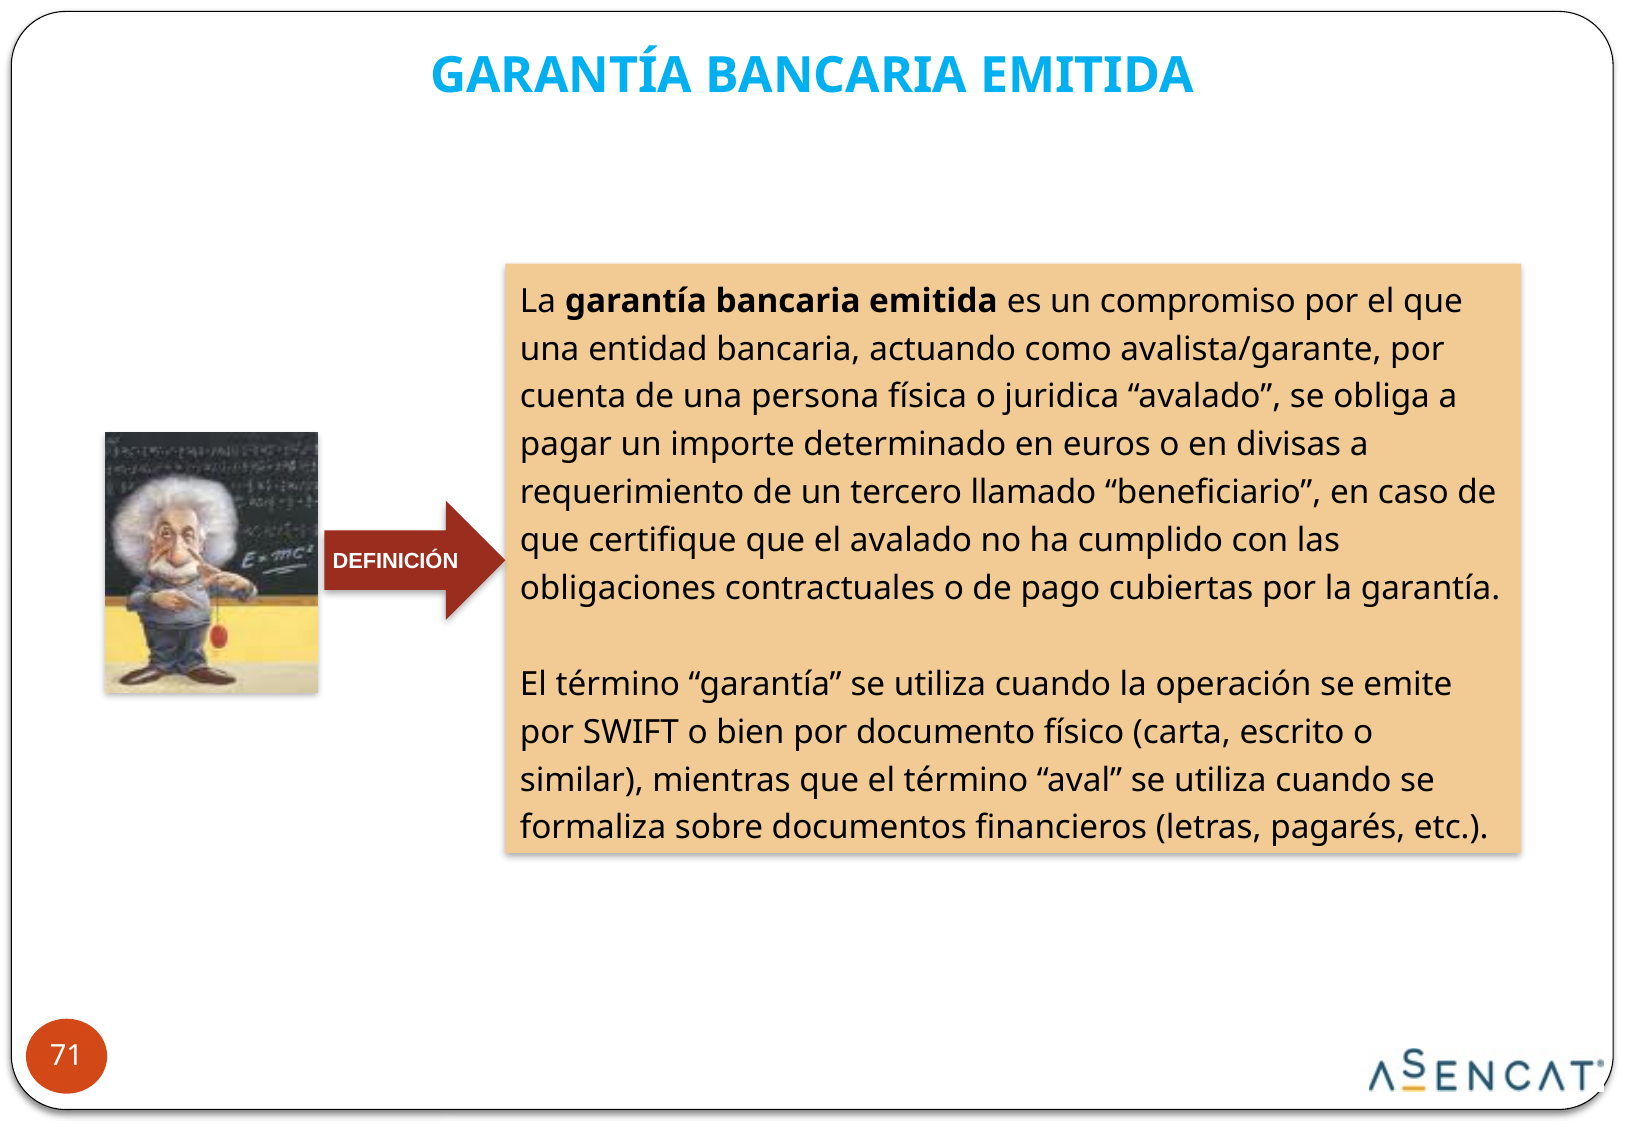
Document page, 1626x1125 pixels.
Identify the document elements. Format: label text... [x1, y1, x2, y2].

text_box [105, 432, 506, 693]
picture [1369, 1048, 1605, 1092]
text_box La garantía bancaria emitida es un compromiso por el que una entidad bancaria, actuando como avalista/garante, por cuenta de una persona física o juridica “avalado”, se obliga a pagar un importe determinado en euros o en divisas a requerimiento de un tercero llamado “beneficiario”, en caso de que certifique que el avalado no ha cumplido con las obligaciones contractuales o de pago cubiertas por la garantía. El término “garantía” se utiliza cuando la operación se emite por SWIFT o bien por documento físico (carta, escrito o similar), mientras que el término “aval” se utiliza cuando se formaliza sobre documentos financieros (letras, pagarés, etc.). [505, 263, 1522, 853]
text_box GARANTÍA BANCARIA EMITIDA [415, 35, 1210, 110]
slide_number 71 [25, 1018, 108, 1094]
